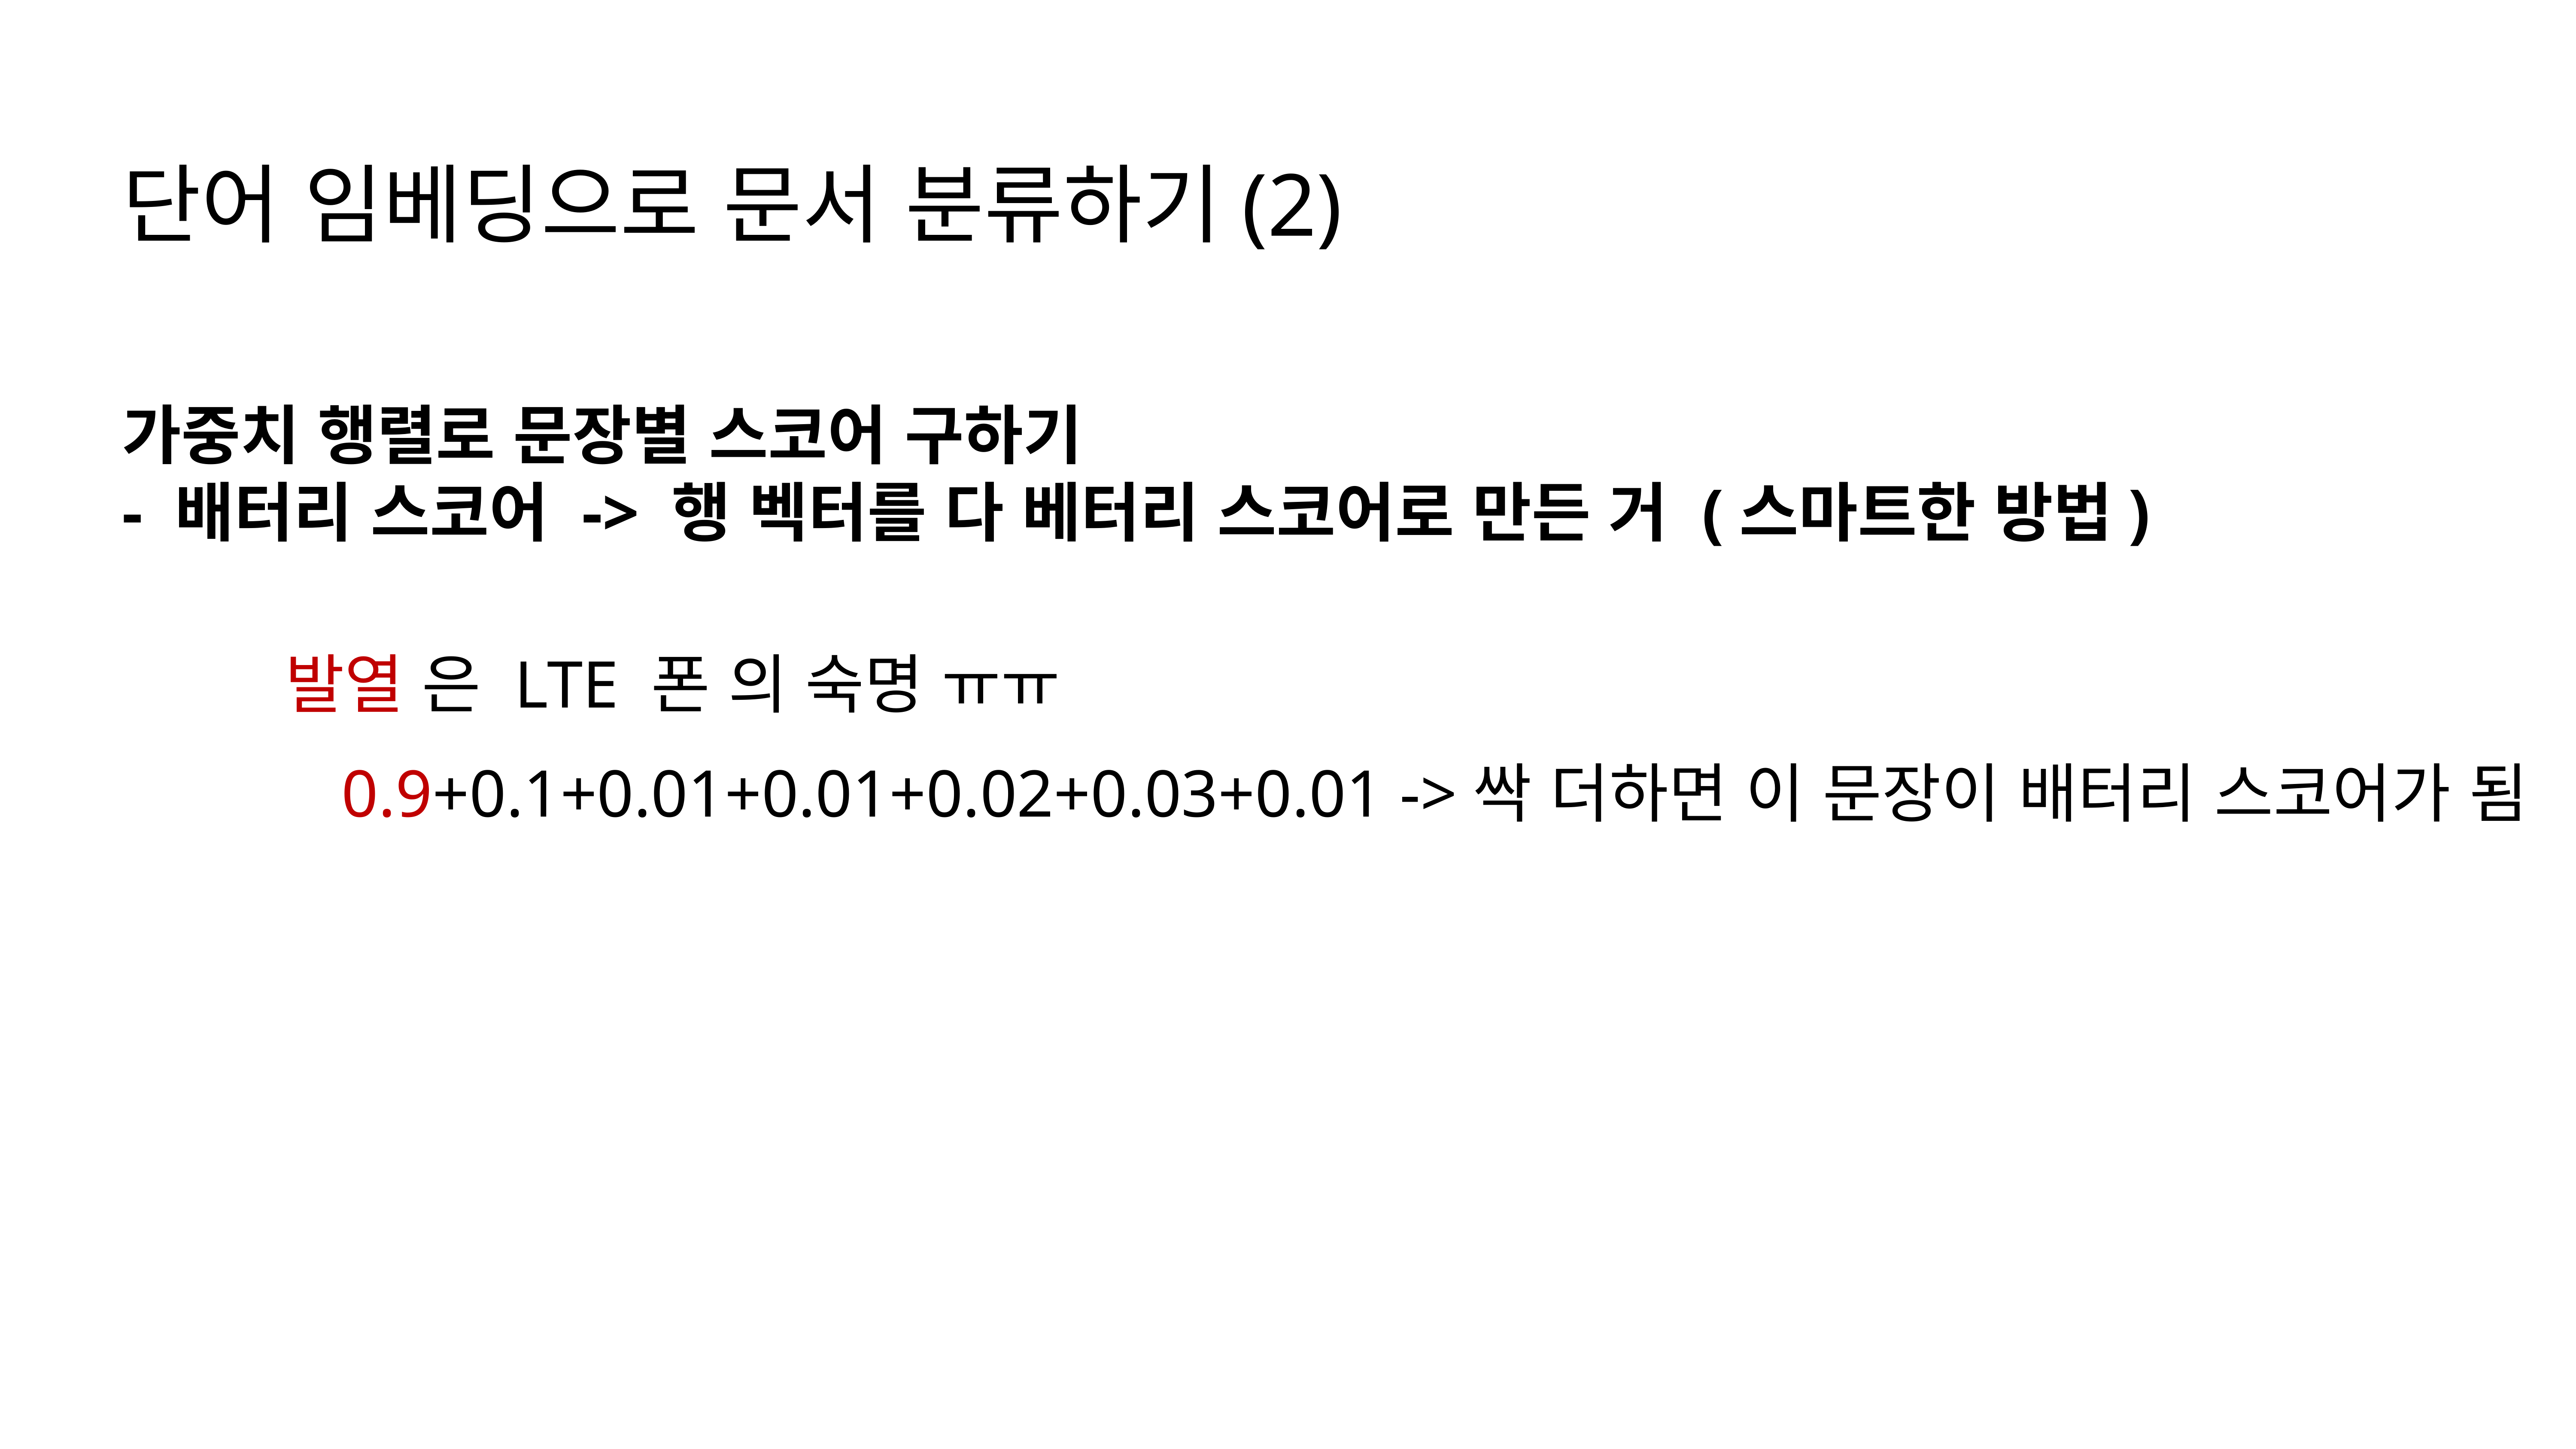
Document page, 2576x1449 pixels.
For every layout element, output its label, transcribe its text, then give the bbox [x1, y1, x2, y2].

text_box 발열 은 LTE 폰 의 숙명 ㅠㅠ [279, 640, 1067, 724]
text_box 가중치 행렬로 문장별 스코어 구하기 - 배터리 스코어 -> 행 벡터를 다 베터리 스코어로 만든 거 (스마트한 방법) [122, 394, 2387, 1056]
text_box 단어 임베딩으로 문서 분류하기(2) [122, 150, 2387, 363]
text_box 0.9+0.1+0.01+0.01+0.02+0.03+0.01 ->싹 더하면 이 문장이 배터리 스코어가 됨 [335, 749, 2554, 833]
